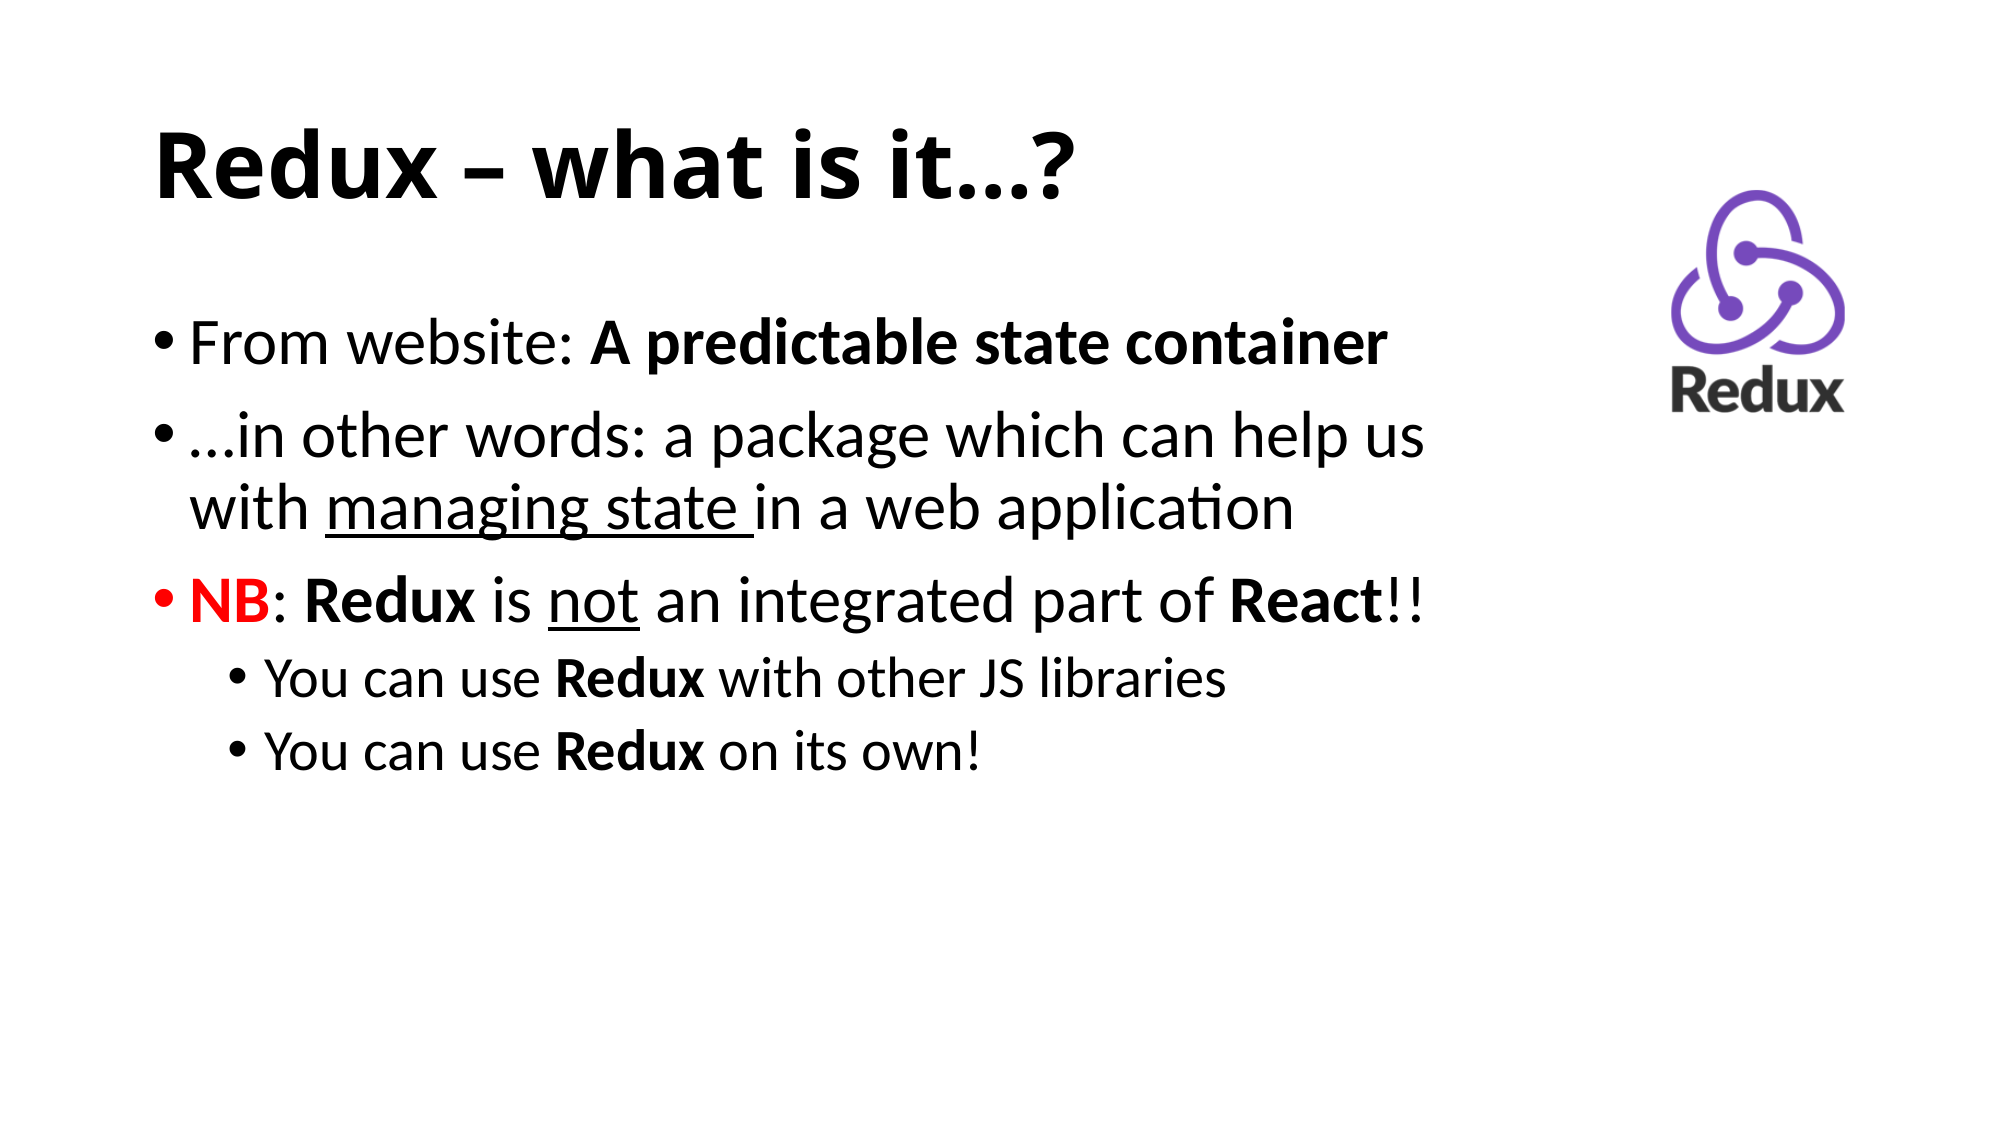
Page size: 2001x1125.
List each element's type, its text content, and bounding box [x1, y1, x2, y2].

title Redux – what is it…? [137, 59, 1863, 278]
picture [1587, 168, 1928, 435]
list From website: A predictable state container …in other words: a package which can help us with managing state in a web application NB: Redux is not an integrated part of React!! You can use Redux with other JS libraries You can use Redux on its own! [137, 299, 1464, 1014]
